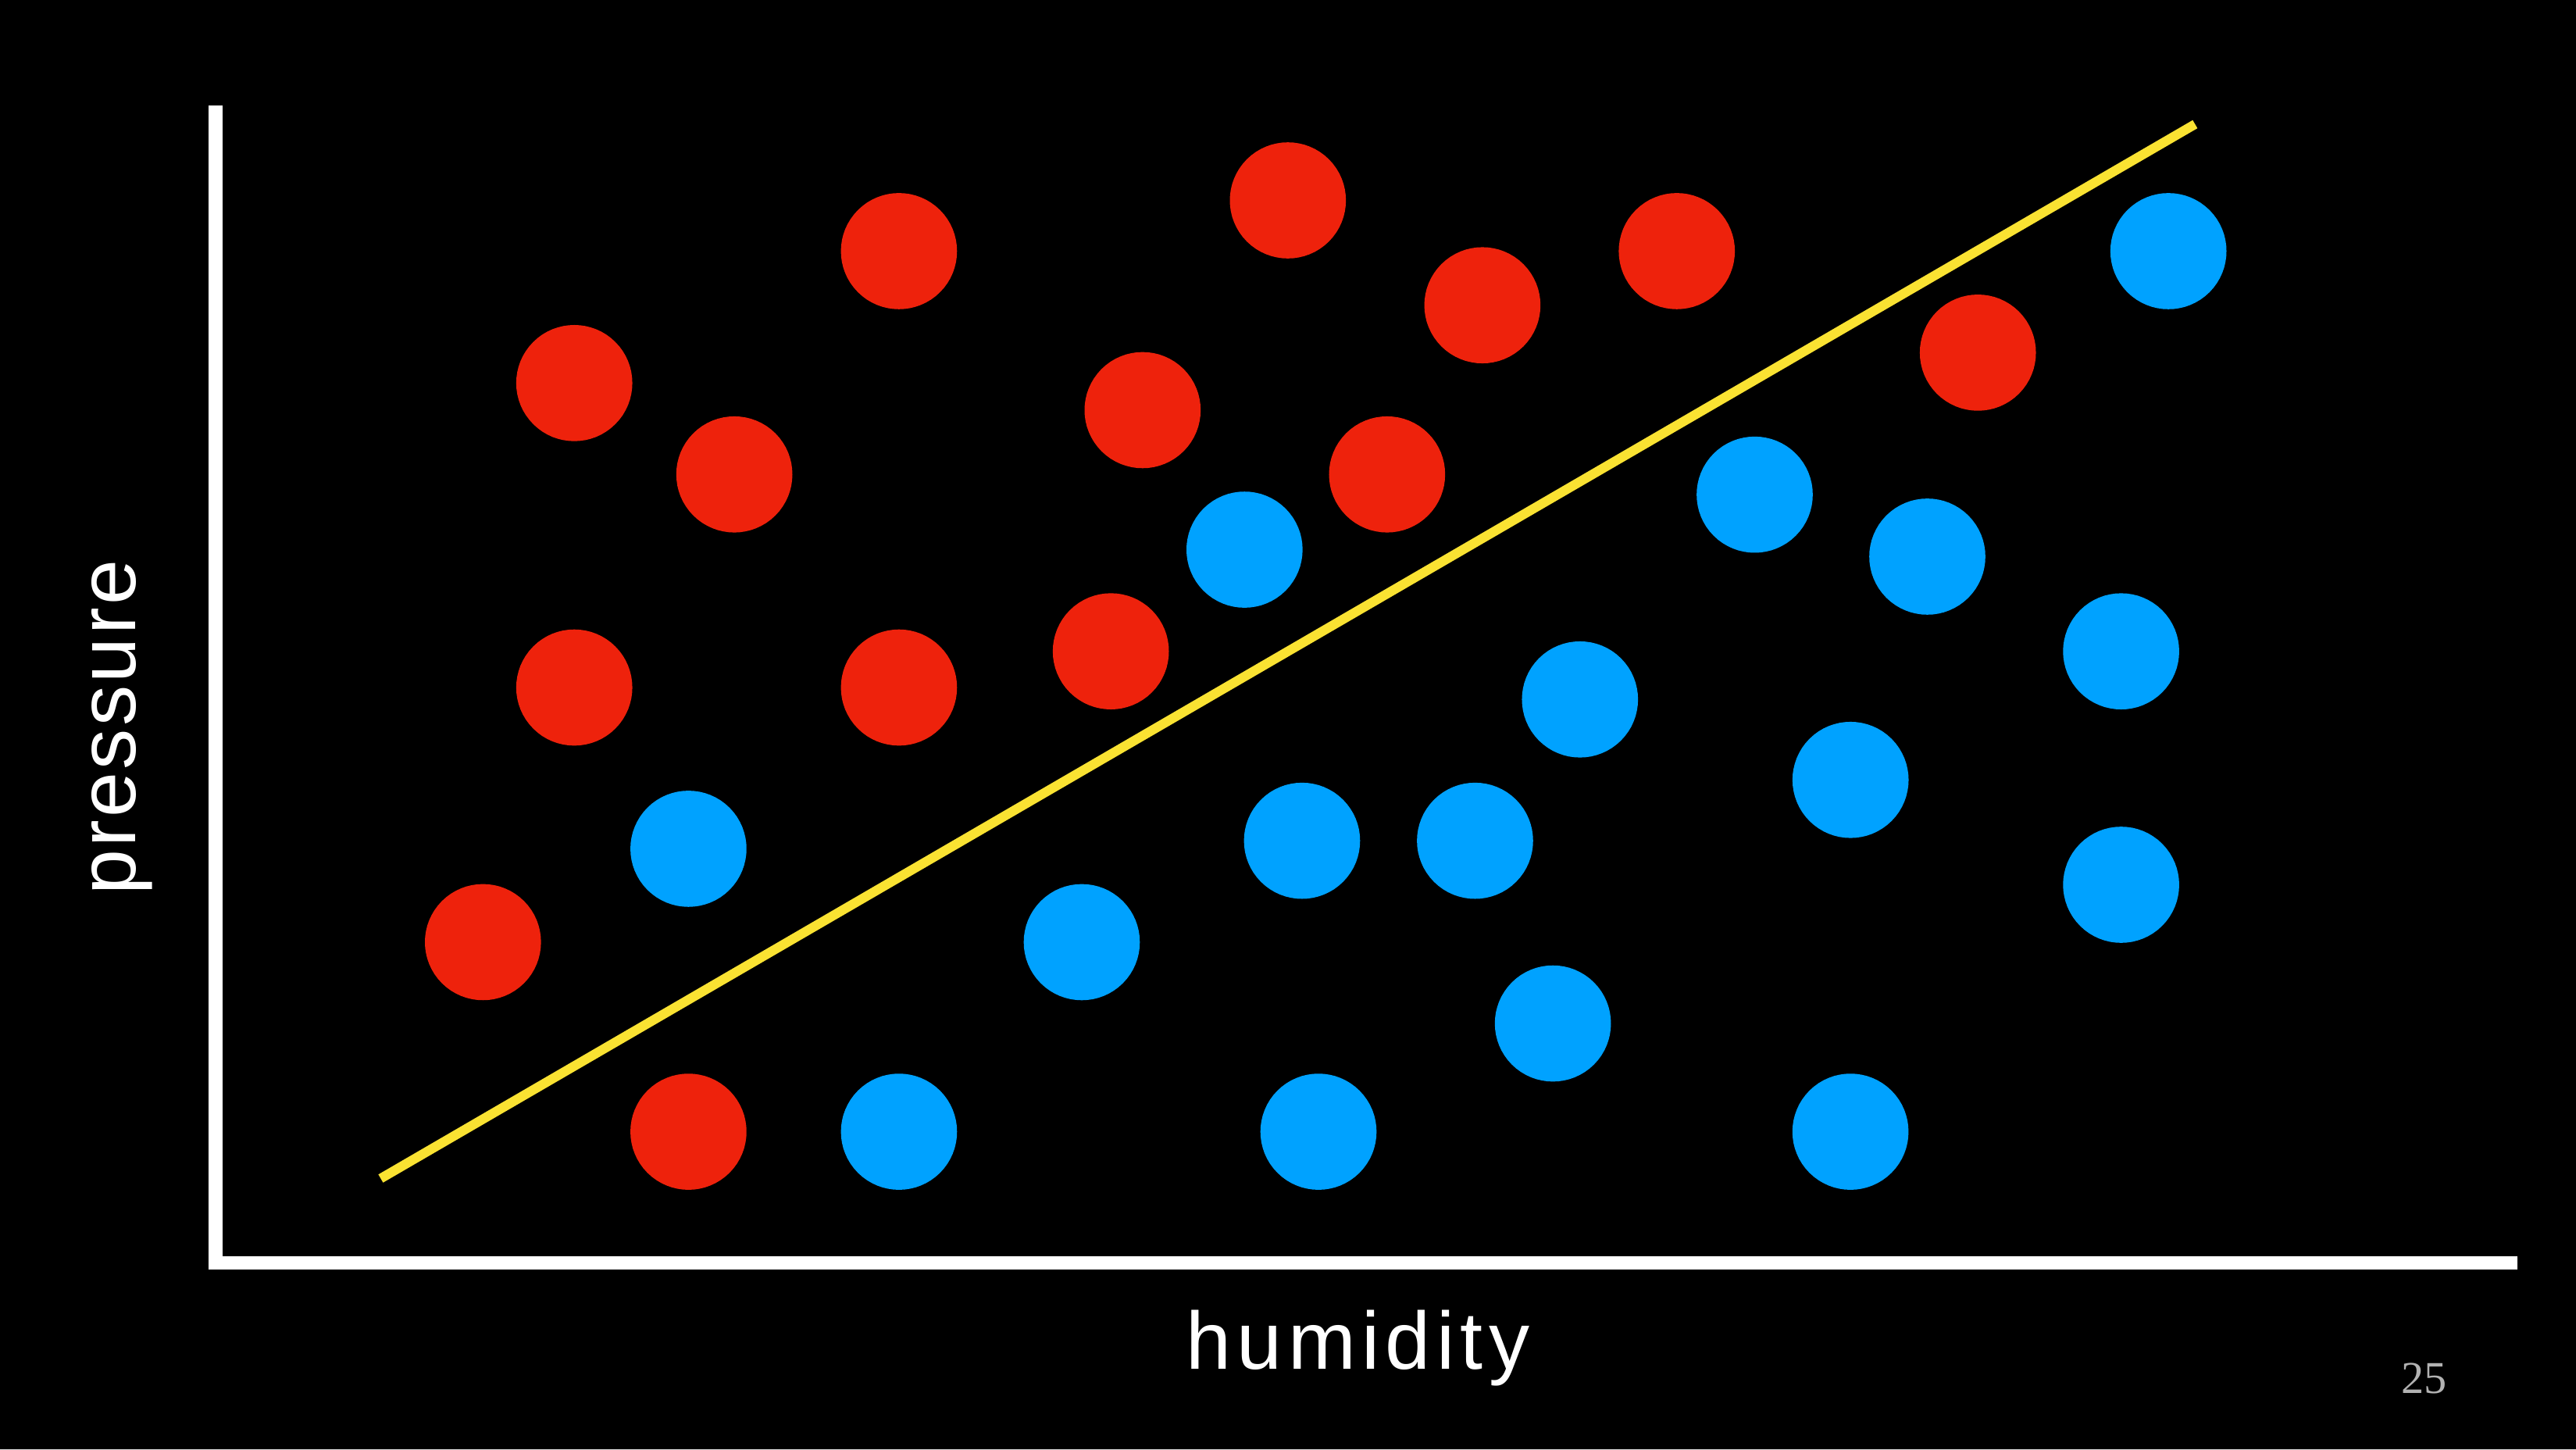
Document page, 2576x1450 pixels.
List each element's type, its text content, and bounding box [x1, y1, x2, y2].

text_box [209, 105, 2518, 1270]
title humidity [1138, 1285, 1587, 1450]
slide_number 25 [1854, 1348, 2447, 1403]
text_box pressure [62, 552, 152, 897]
